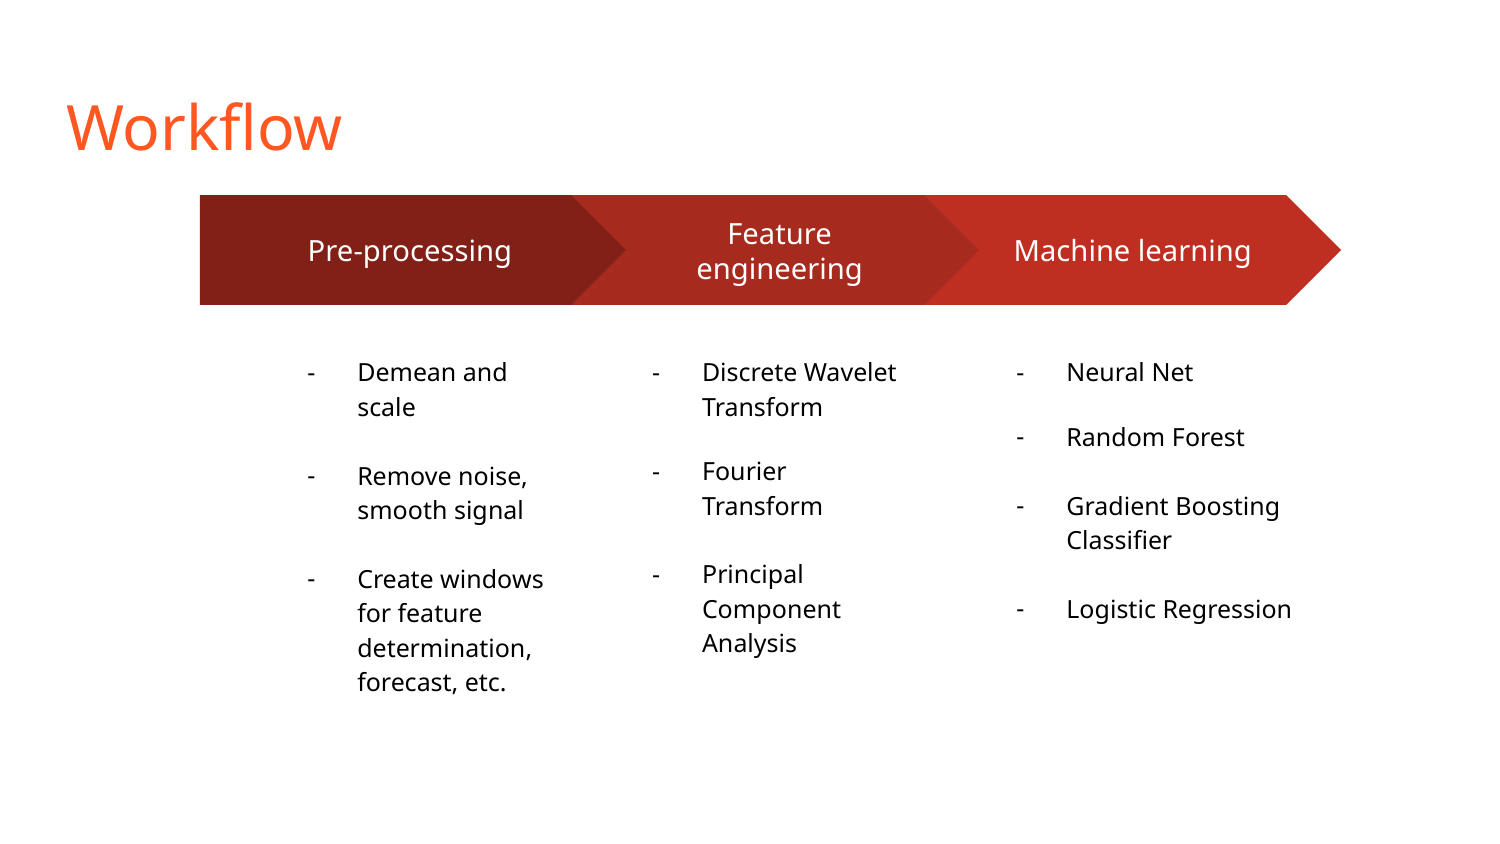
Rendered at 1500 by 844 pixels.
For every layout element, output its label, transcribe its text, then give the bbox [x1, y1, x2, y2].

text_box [924, 194, 1342, 767]
title Workflow [51, 72, 1449, 167]
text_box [571, 194, 923, 767]
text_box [199, 194, 569, 767]
